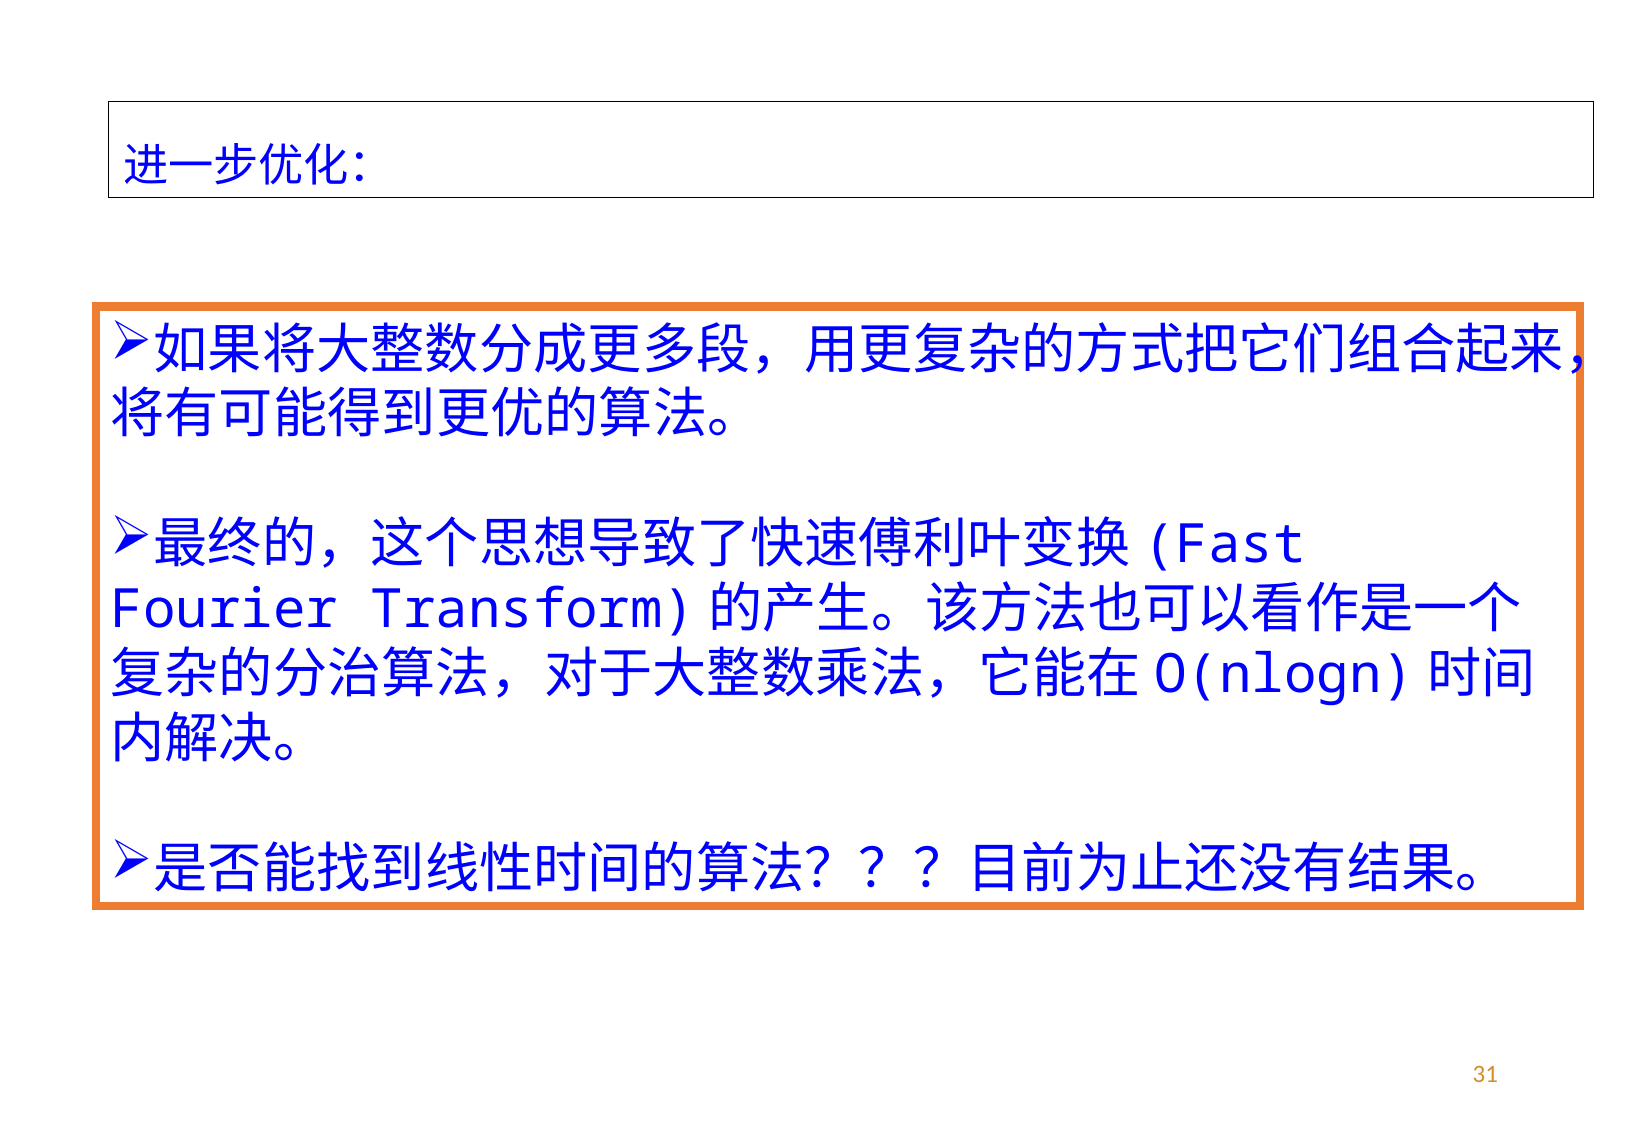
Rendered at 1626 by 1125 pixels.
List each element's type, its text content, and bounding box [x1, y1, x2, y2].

text_box 进一步优化： [108, 101, 1594, 198]
text_box 如果将大整数分成更多段，用更复杂的方式把它们组合起来，将有可能得到更优的算法。 最终的，这个思想导致了快速傅利叶变换(Fast Fourier Transform)的产生。该方法也可以看作是一个复杂的分治算法，对于大整数乘法，它能在O(nlogn)时间内解决。 是否能找到线性时间的算法？？？目前为止还没有结果。 [95, 306, 1581, 906]
slide_number 31 [1147, 1042, 1514, 1103]
